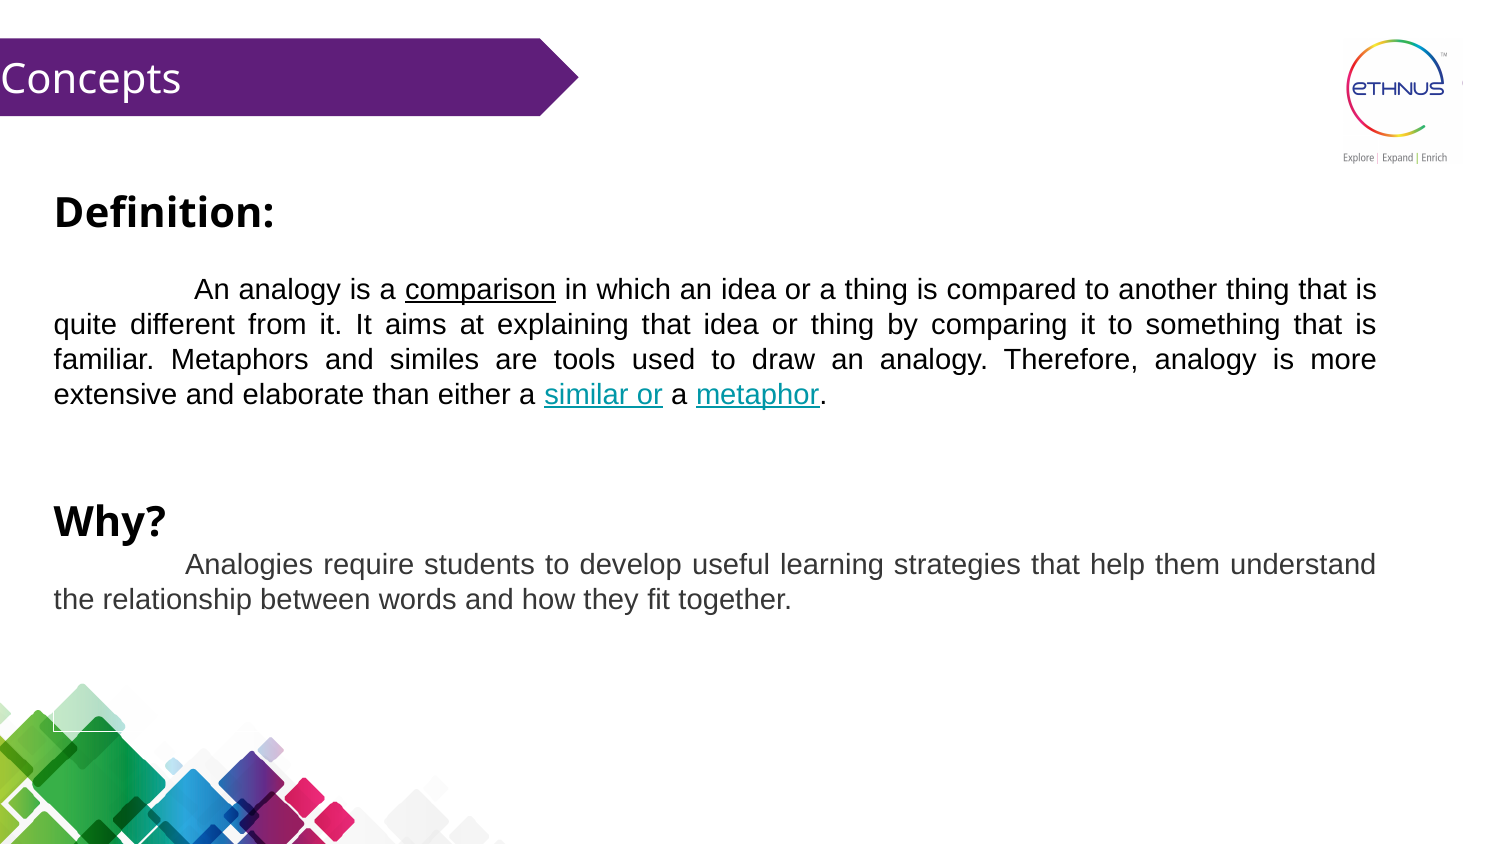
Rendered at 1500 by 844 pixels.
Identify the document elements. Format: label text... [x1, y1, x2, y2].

text_box Concepts [0, 38, 732, 117]
picture [0, 668, 732, 844]
picture [1343, 38, 1463, 165]
text_box Definition: An analogy is a comparison in which an idea or a thing is compared to another thing that is quite different from it. It aims at explaining that idea or thing by comparing it to something that is familiar. Metaphors and similes are tools used to draw an analogy. Therefore, analogy is more extensive and elaborate than either a similar or a metaphor. Why? Analogies require students to develop useful learning strategies that help them understand the relationship between words and how they fit together. [53, 135, 1379, 732]
